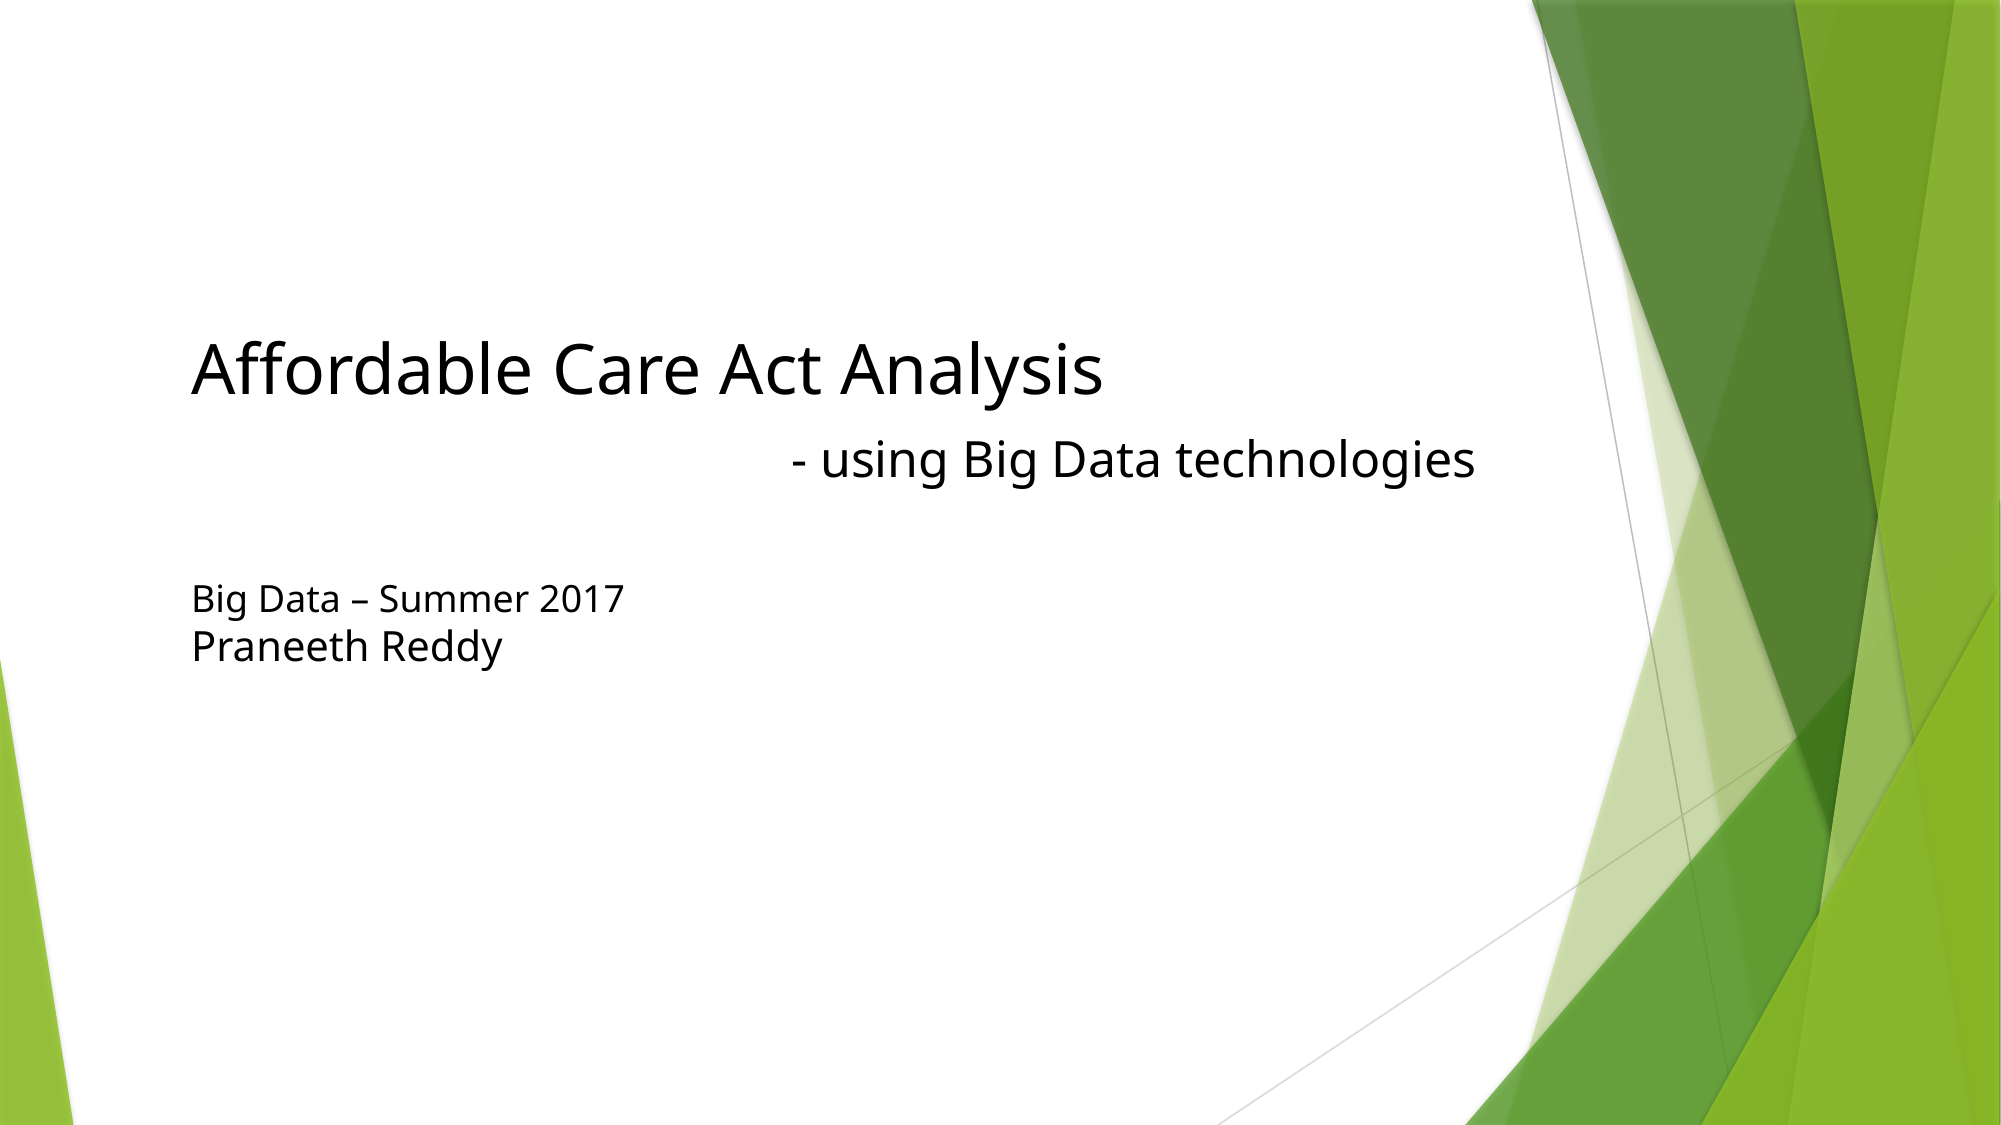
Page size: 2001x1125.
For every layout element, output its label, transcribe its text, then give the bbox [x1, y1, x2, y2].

title Affordable Care Act Analysis - using Big Data technologies Big Data – Summer 2017 Praneeth Reddy [176, 282, 1634, 713]
subtitle Big Data Engineering - Summer 2017 Praneeth Reddy [176, 720, 1634, 840]
